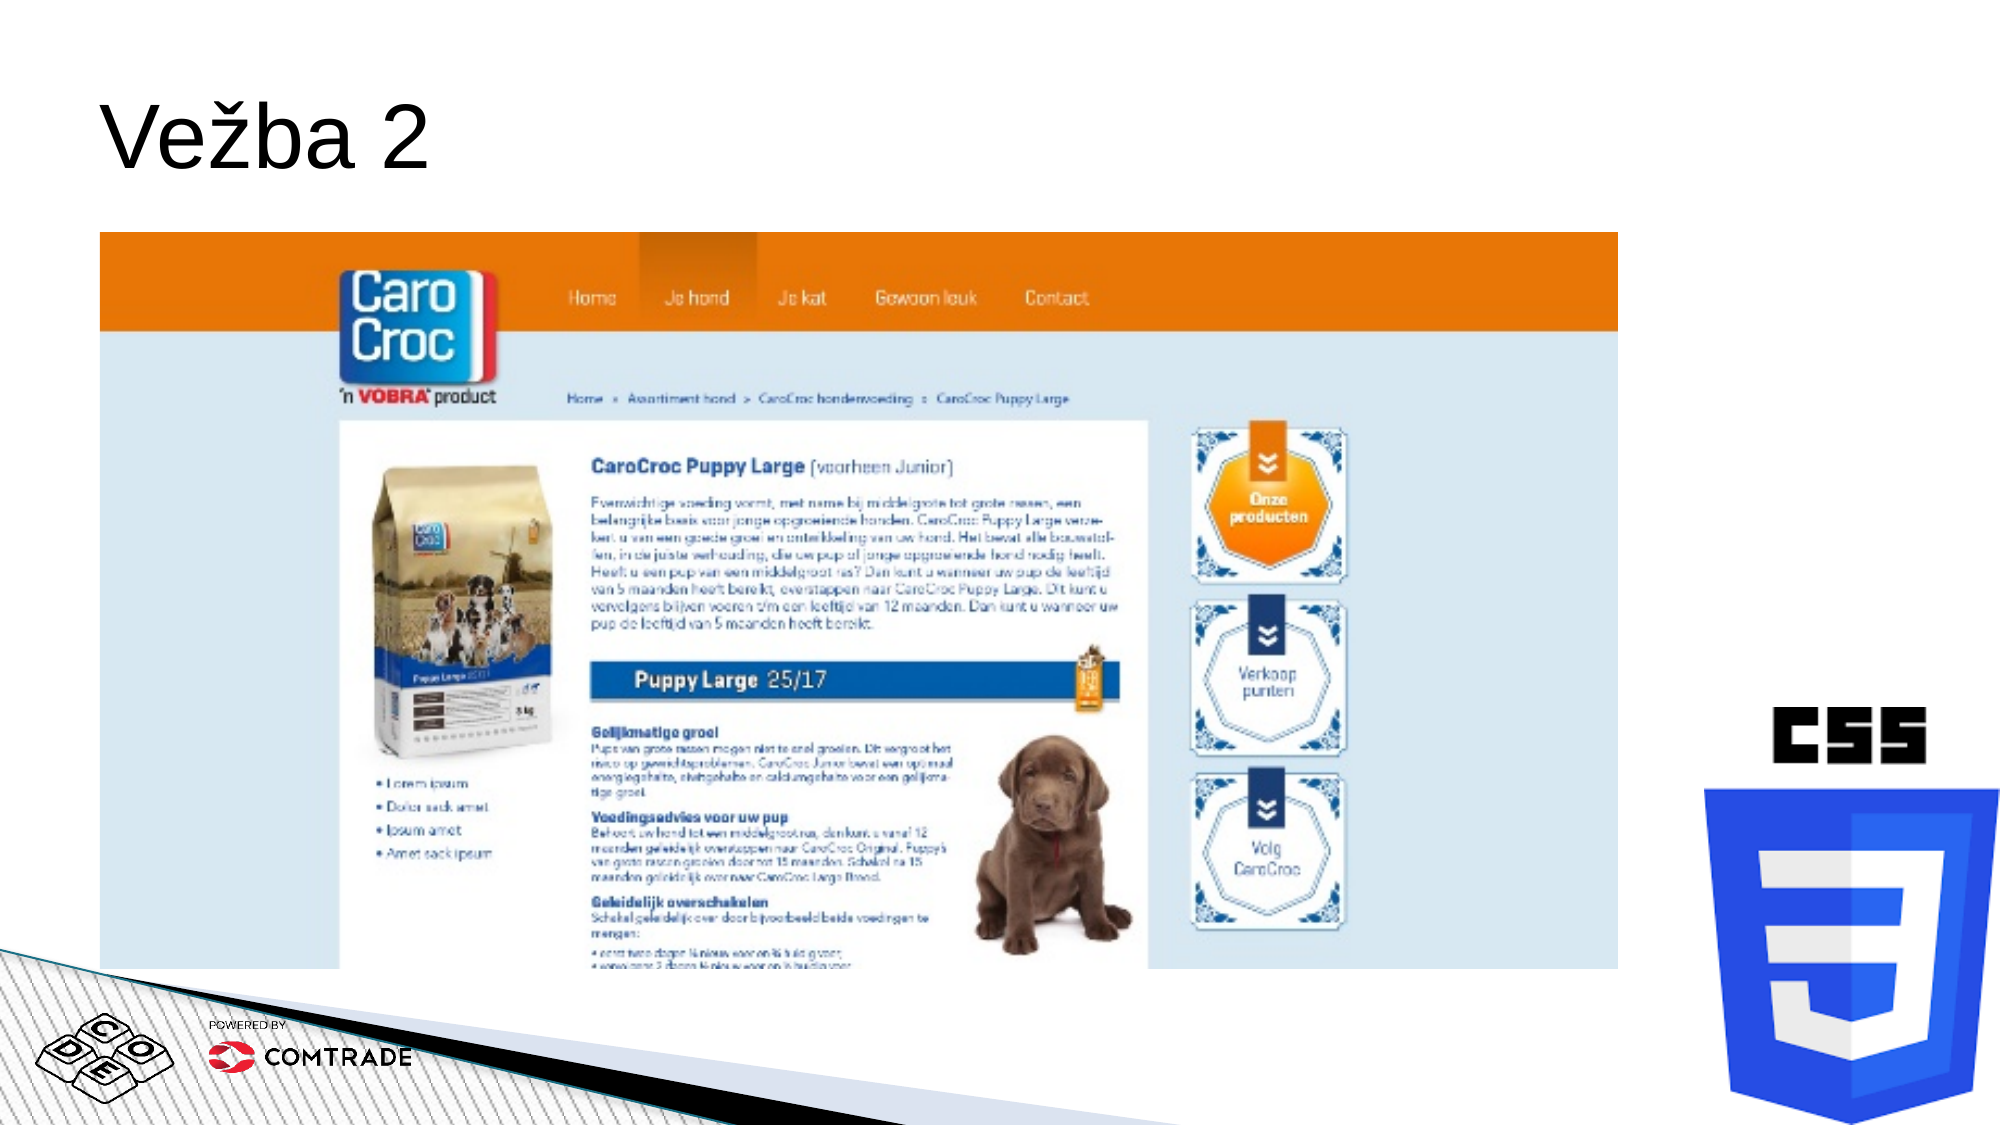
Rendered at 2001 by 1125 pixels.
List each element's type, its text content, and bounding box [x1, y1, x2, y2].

picture [0, 952, 724, 1125]
picture [1704, 707, 2000, 1125]
title Vežba 2 [99, 44, 1900, 233]
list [99, 232, 1619, 969]
